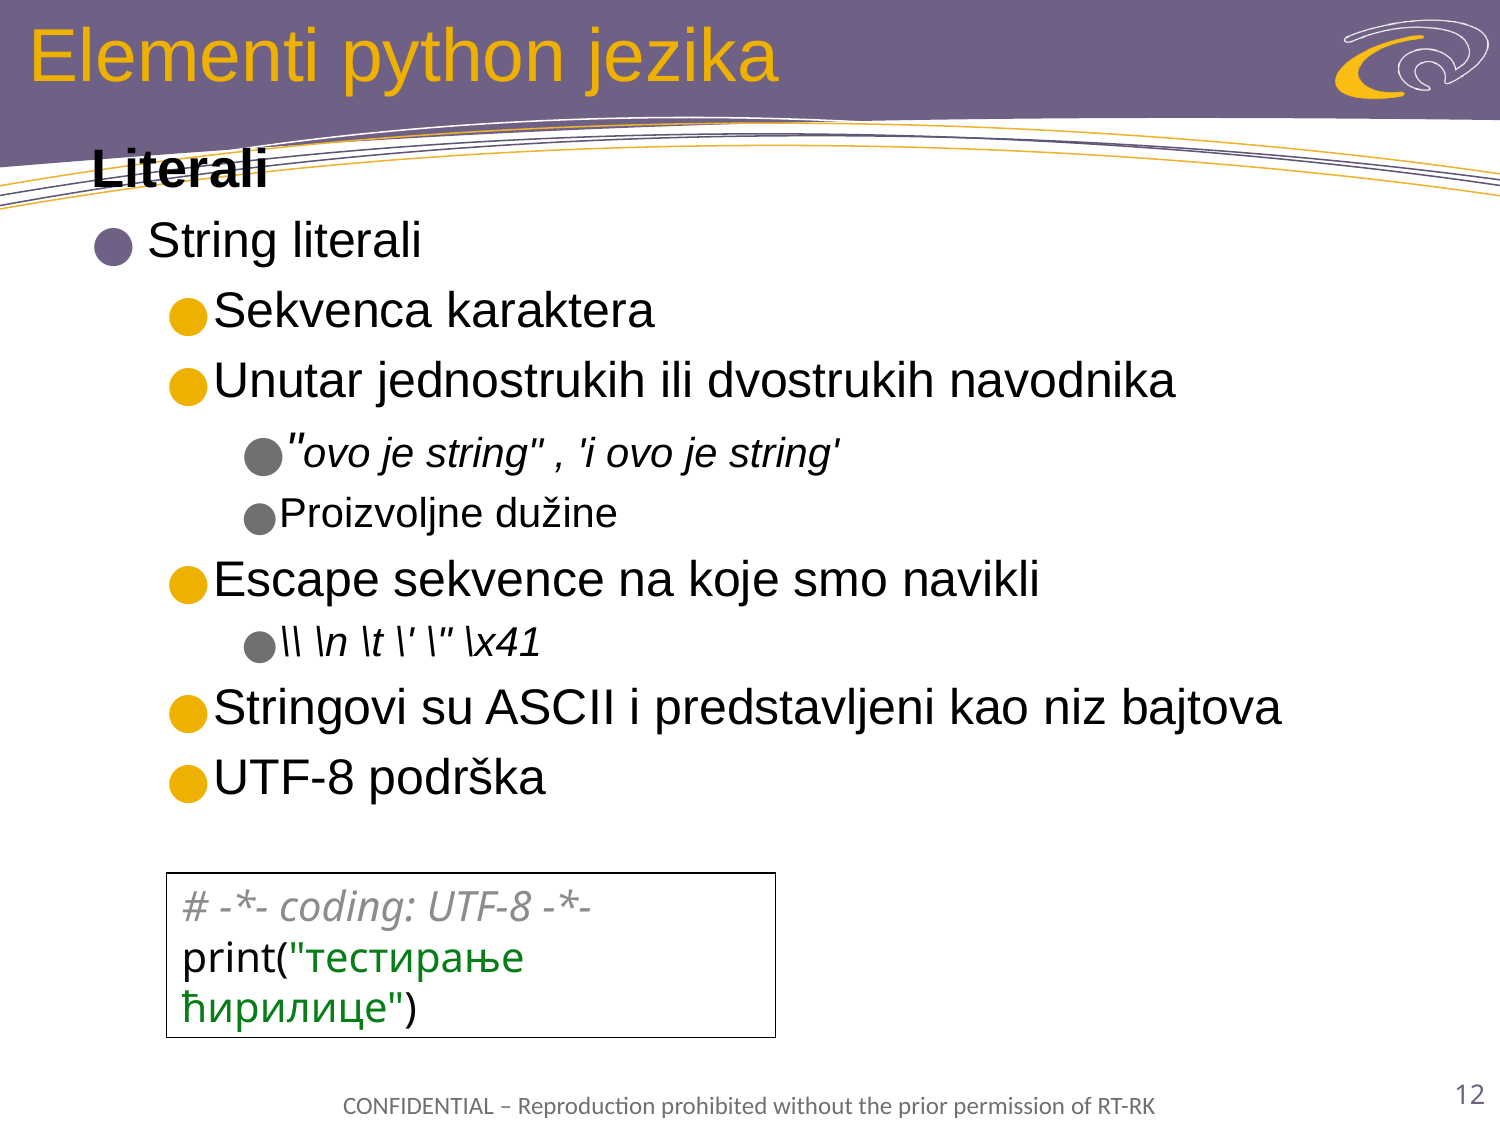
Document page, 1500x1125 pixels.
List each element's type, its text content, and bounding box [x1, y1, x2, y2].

title Elementi python jezika [13, 0, 1313, 119]
text_box # -*- coding: UTF-8 -*- print("тестирање ћирилице") [166, 872, 776, 1038]
list Literali String literali Sekvenca karaktera Unutar jednostrukih ili dvostrukih navodnika "ovo je string" , 'i ovo je string' Proizvoljne dužine Escape sekvence na koje smo navikli \\ \n \t \' \" \x41 Stringovi su ASCII i predstavljeni kao niz bajtova UTF-8 podrška [76, 125, 1427, 1035]
picture [1322, 0, 1500, 102]
